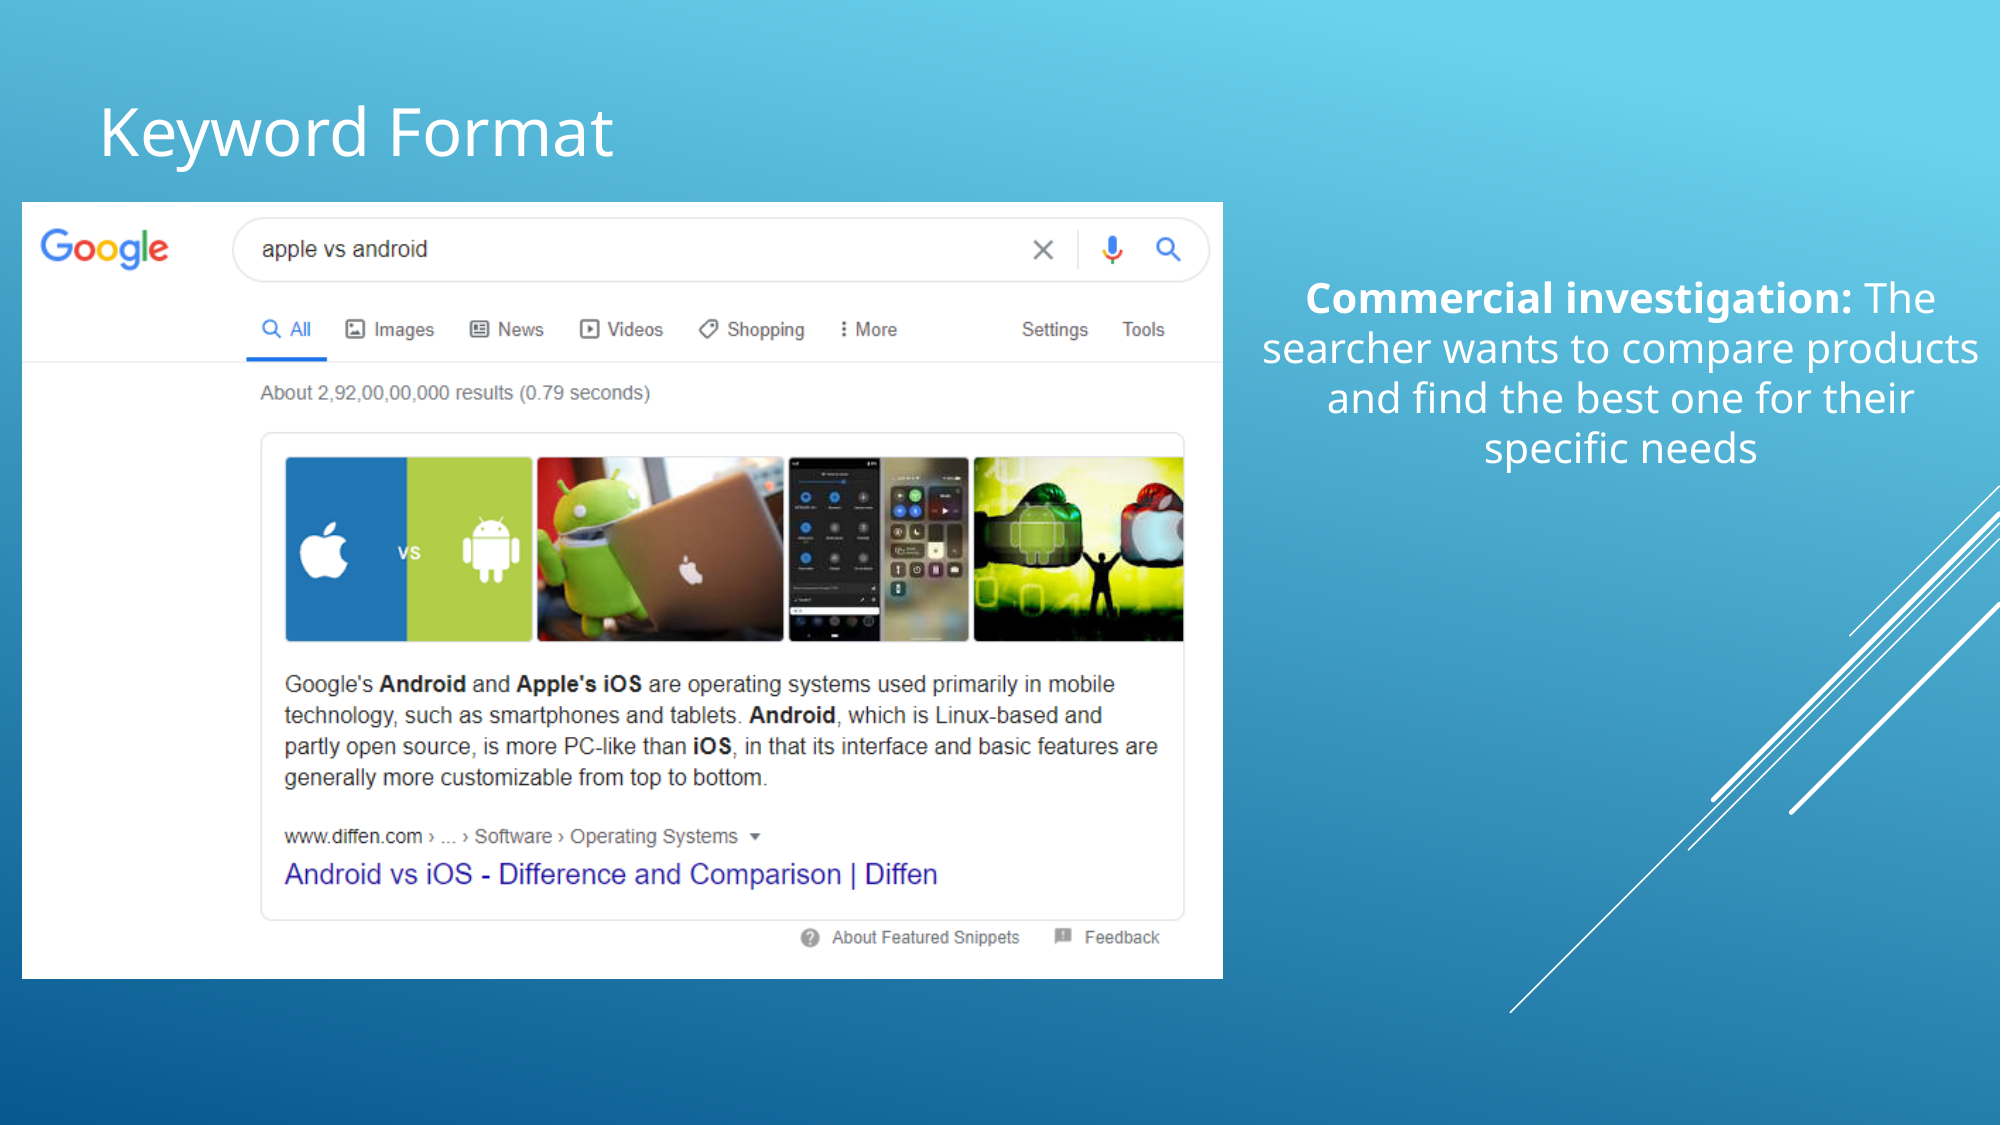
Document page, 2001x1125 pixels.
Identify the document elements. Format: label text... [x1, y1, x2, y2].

list Keyword Format [83, 58, 1766, 203]
text_box Commercial investigation: The searcher wants to compare products and find the best one for their specific needs [1241, 264, 2000, 480]
picture [21, 201, 1224, 980]
